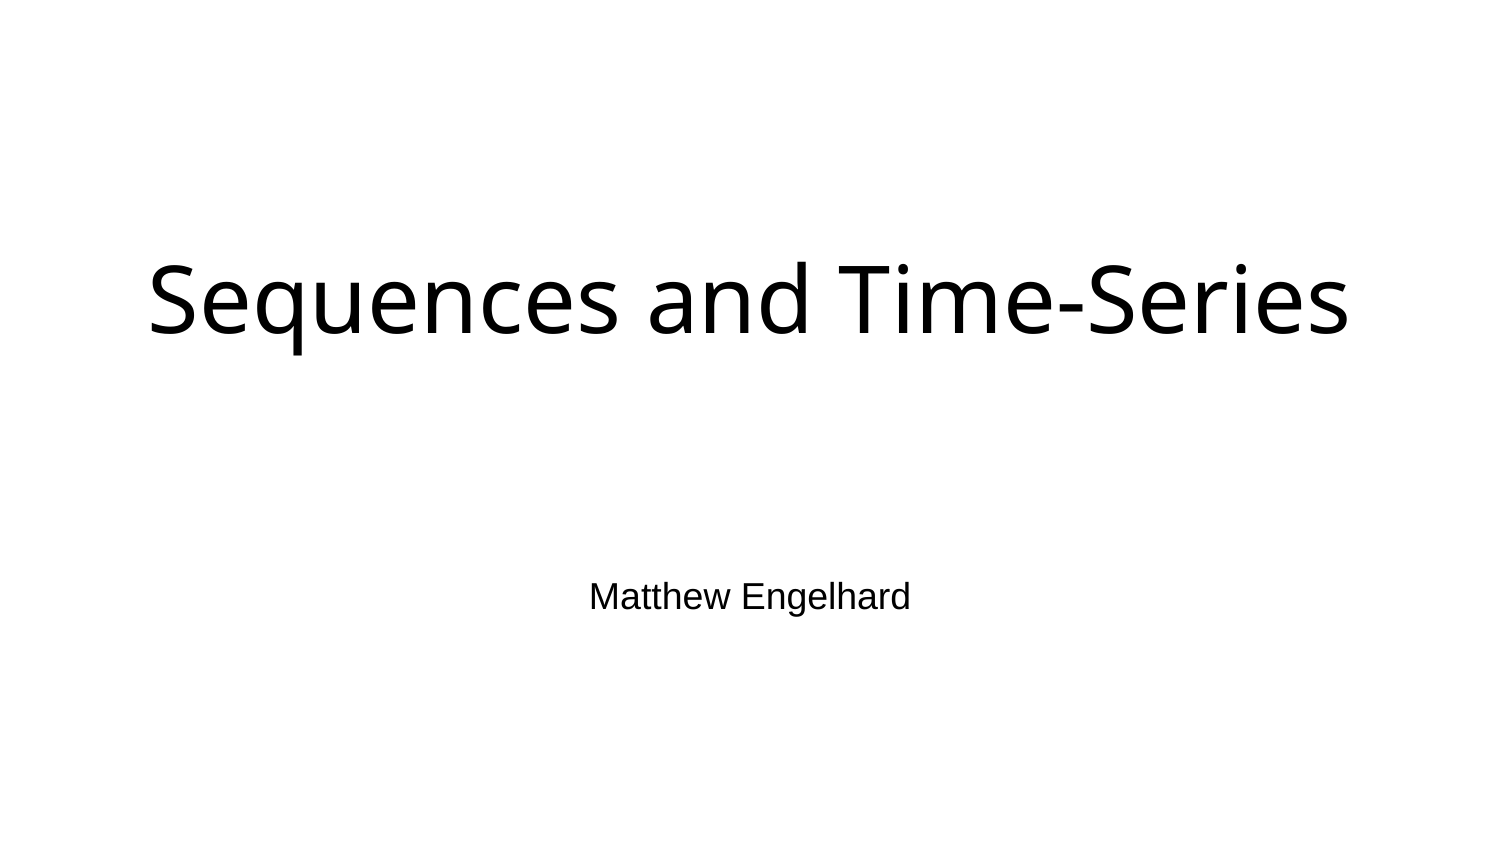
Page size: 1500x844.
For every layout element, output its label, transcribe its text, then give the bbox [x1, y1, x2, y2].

title Sequences and Time-Series [112, 73, 1388, 466]
subtitle Matthew Engelhard [372, 526, 1128, 730]
